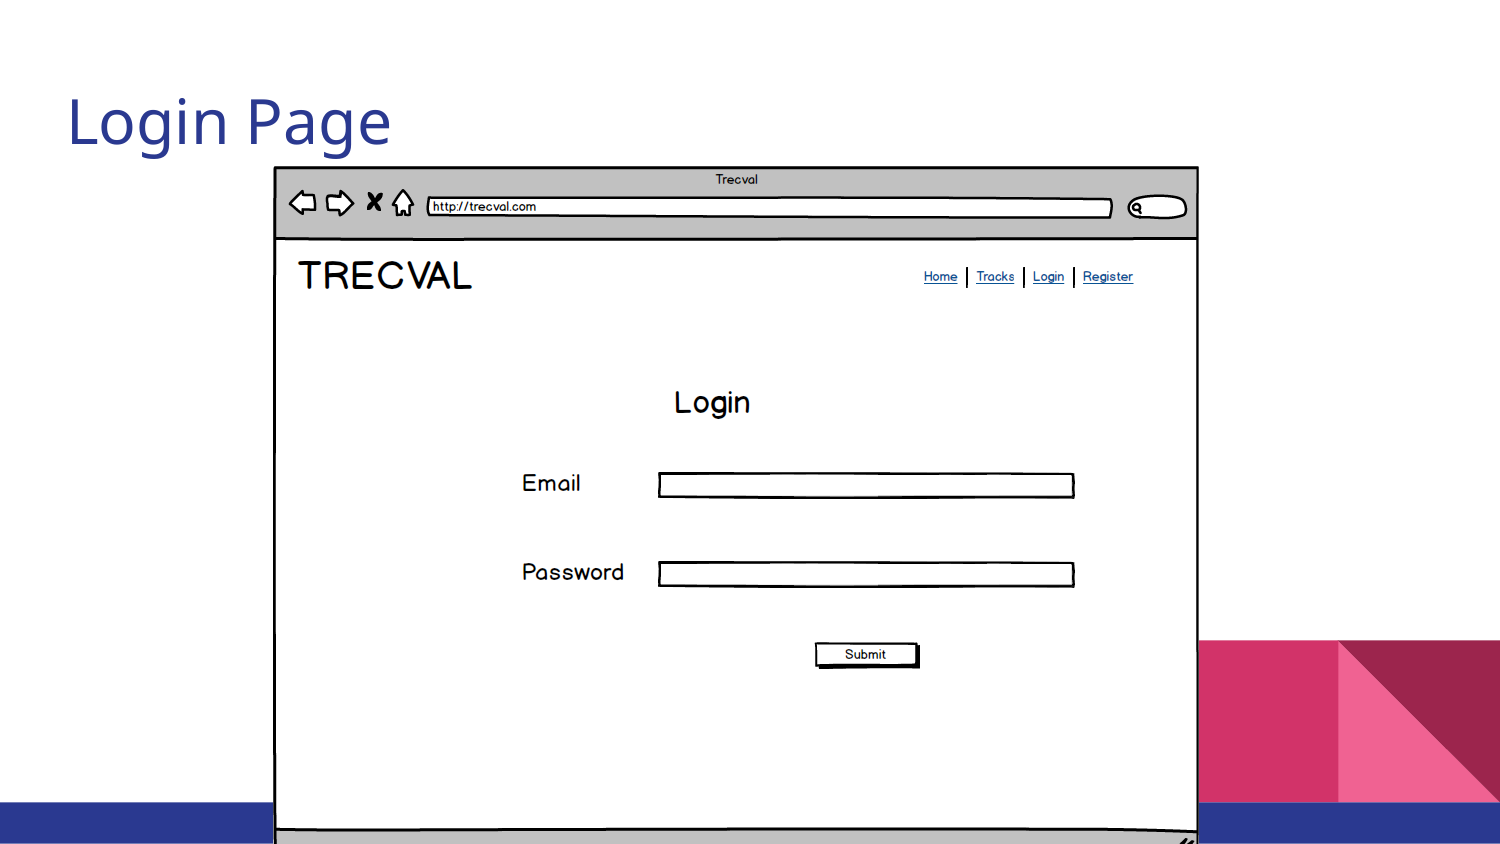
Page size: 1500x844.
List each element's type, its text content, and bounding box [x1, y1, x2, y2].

picture [273, 166, 1199, 844]
title Login Page [51, 67, 1449, 167]
